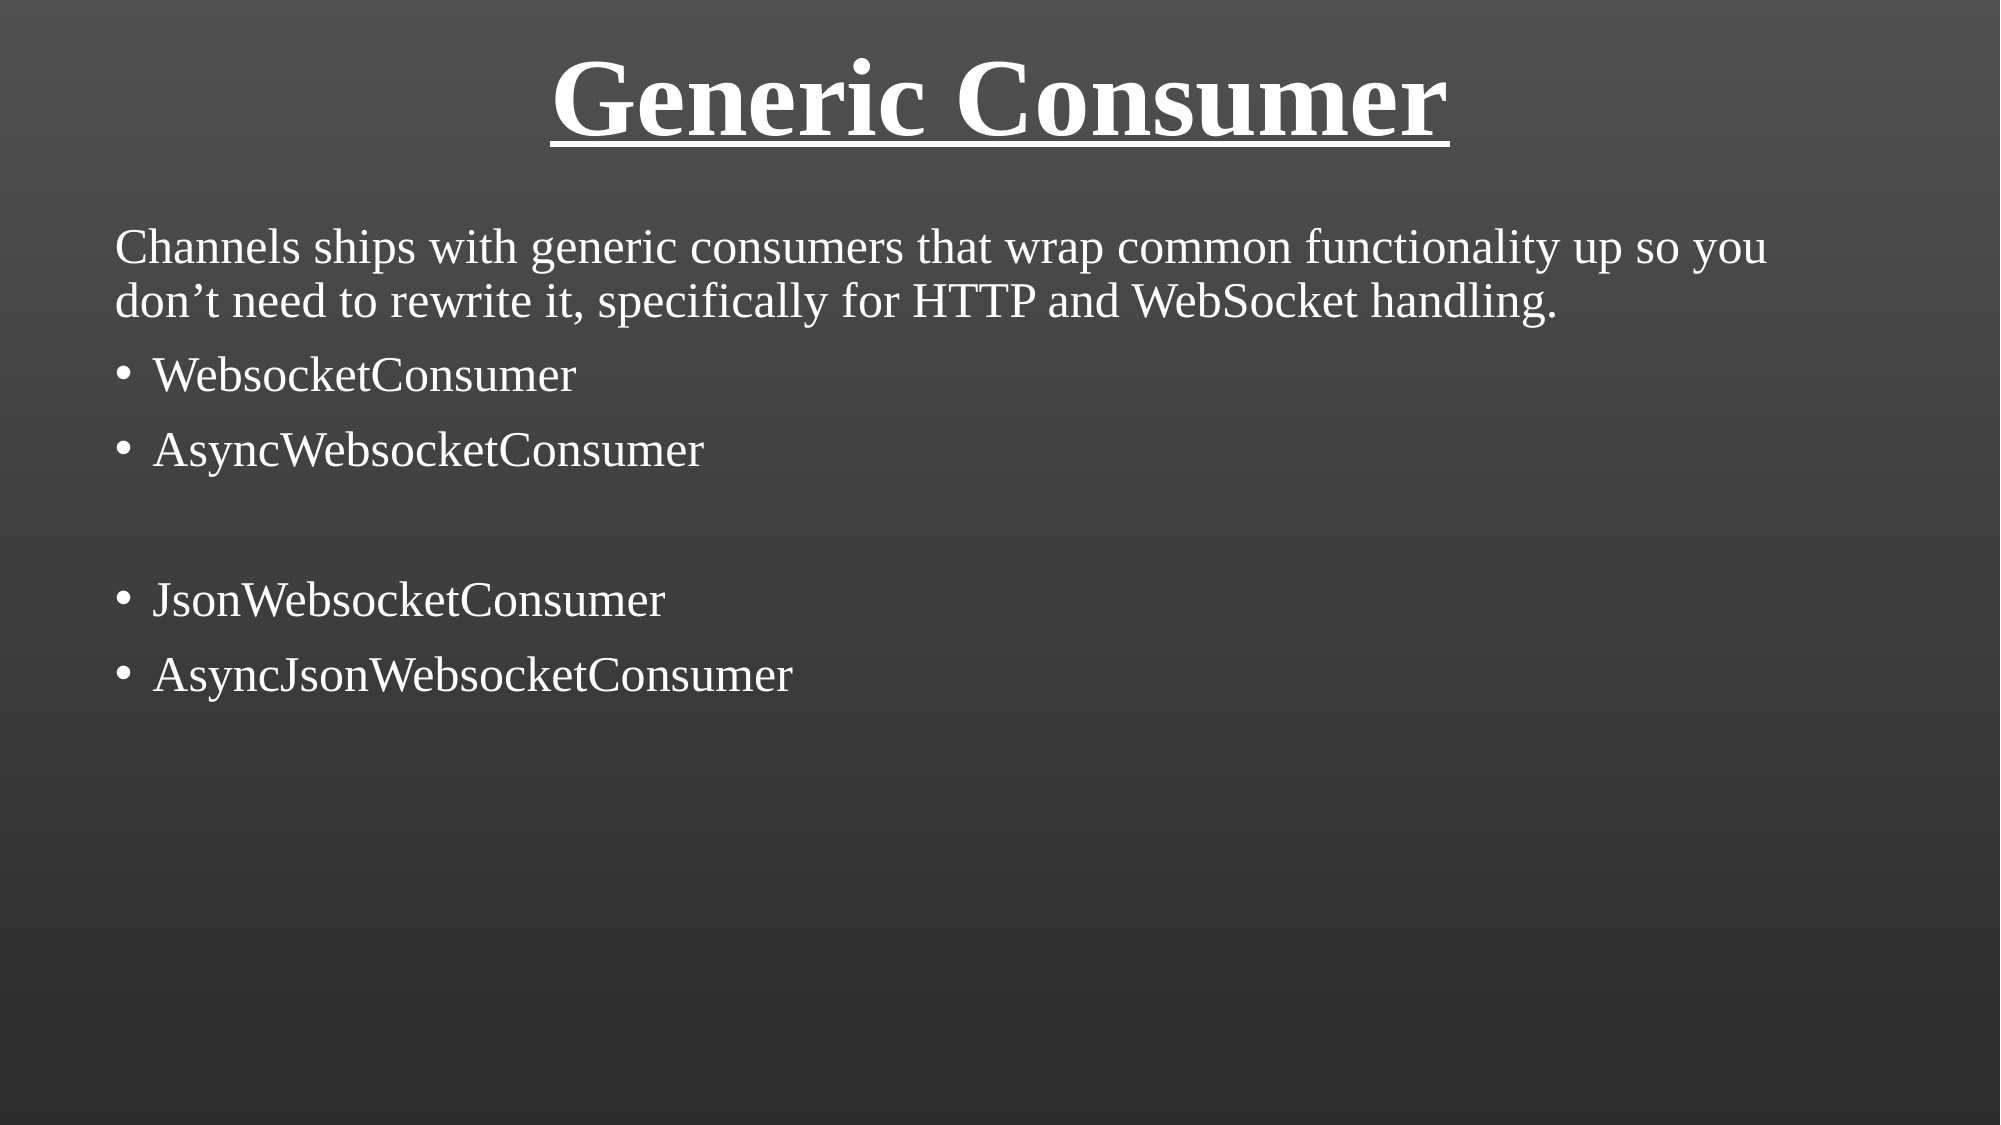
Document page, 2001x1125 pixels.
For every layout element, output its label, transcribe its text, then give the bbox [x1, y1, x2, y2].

title Generic Consumer [99, 5, 1900, 193]
list Channels ships with generic consumers that wrap common functionality up so you don’t need to rewrite it, specifically for HTTP and WebSocket handling. WebsocketConsumer AsyncWebsocketConsumer JsonWebsocketConsumer AsyncJsonWebsocketConsumer [99, 212, 1900, 1030]
